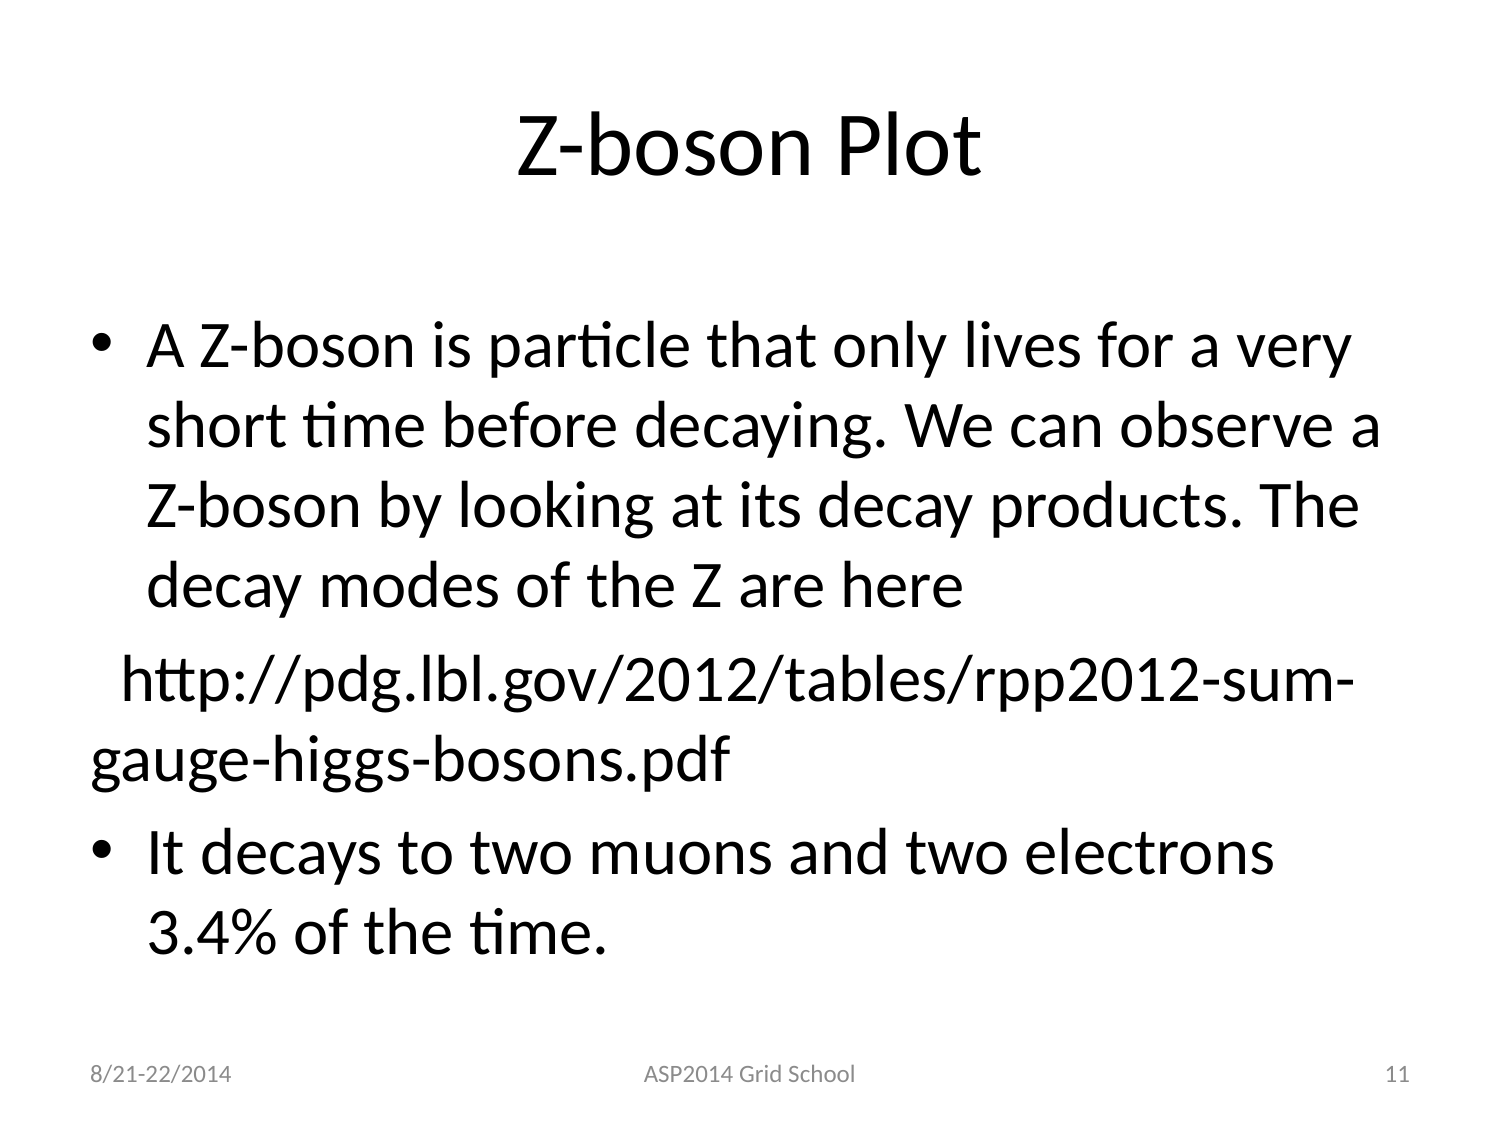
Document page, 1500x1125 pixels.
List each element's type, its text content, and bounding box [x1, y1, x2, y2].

slide_number 11 [1074, 1042, 1425, 1103]
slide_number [75, 1042, 425, 1103]
footer ASP2014 Grid School [512, 1042, 988, 1103]
title Z-boson Plot [75, 45, 1425, 200]
list A Z-boson is particle that only lives for a very short time before decaying. We can observe a Z-boson by looking at its decay products. The decay modes of the Z are here http://pdg.lbl.gov/2012/tables/rpp2012-sum-gauge-higgs-bosons.pdf It decays to two muons and two electrons 3.4% of the time. [75, 200, 1425, 1125]
